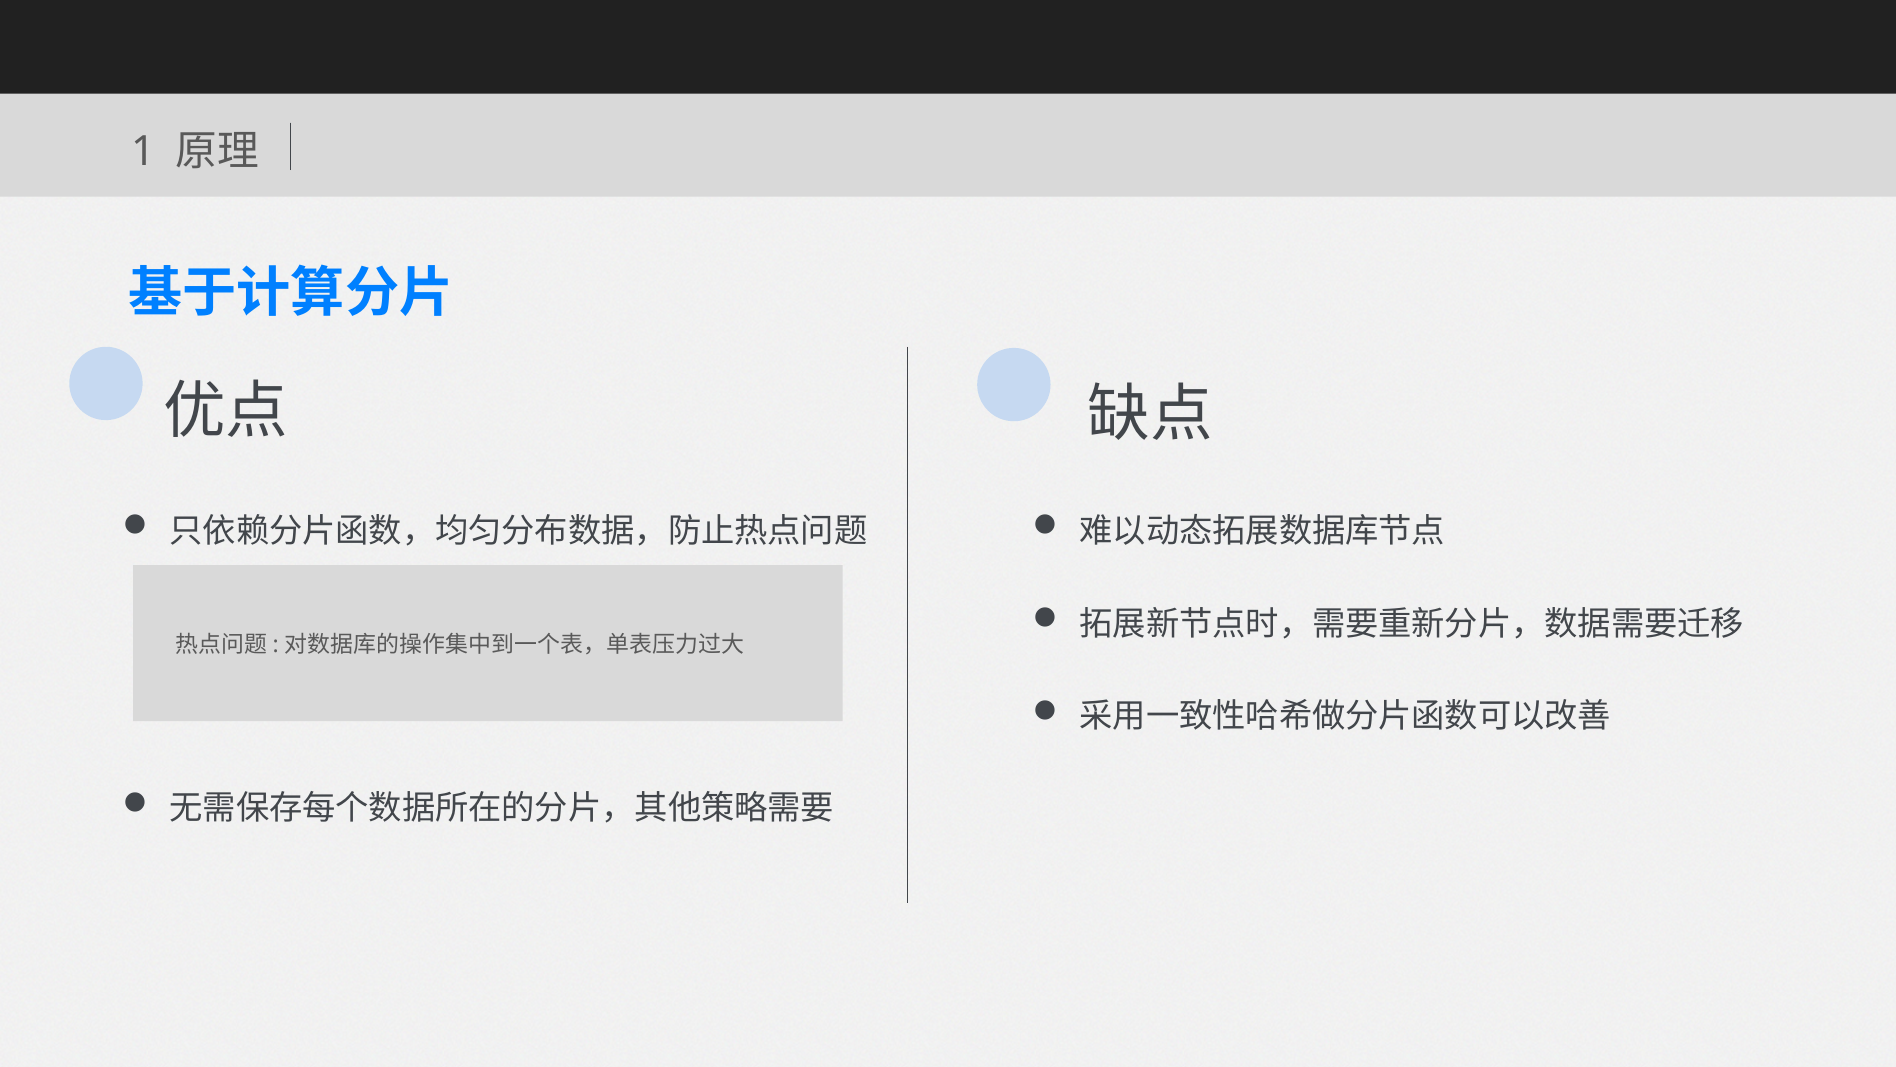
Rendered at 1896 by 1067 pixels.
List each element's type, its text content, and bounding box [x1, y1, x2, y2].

text_box [0, 0, 1896, 93]
picture [0, 197, 1896, 1067]
text_box 只依赖分片函数，均匀分布数据，防止热点问题 无需保存每个数据所在的分片，其他策略需要 [101, 492, 907, 838]
text_box [977, 347, 1051, 422]
text_box [0, 93, 1896, 197]
text_box 1 原理 [99, 105, 291, 185]
text_box 缺点 [1066, 350, 1244, 458]
text_box [69, 346, 142, 421]
text_box 热点问题:对数据库的操作集中到一个表，单表压力过大 [133, 565, 843, 722]
text_box 基于计算分片 [107, 236, 707, 333]
text_box 优点 [142, 347, 323, 456]
text_box 难以动态拓展数据库节点 拓展新节点时，需要重新分片，数据需要迁移 采用一致性哈希做分片函数可以改善 [1011, 492, 1817, 785]
